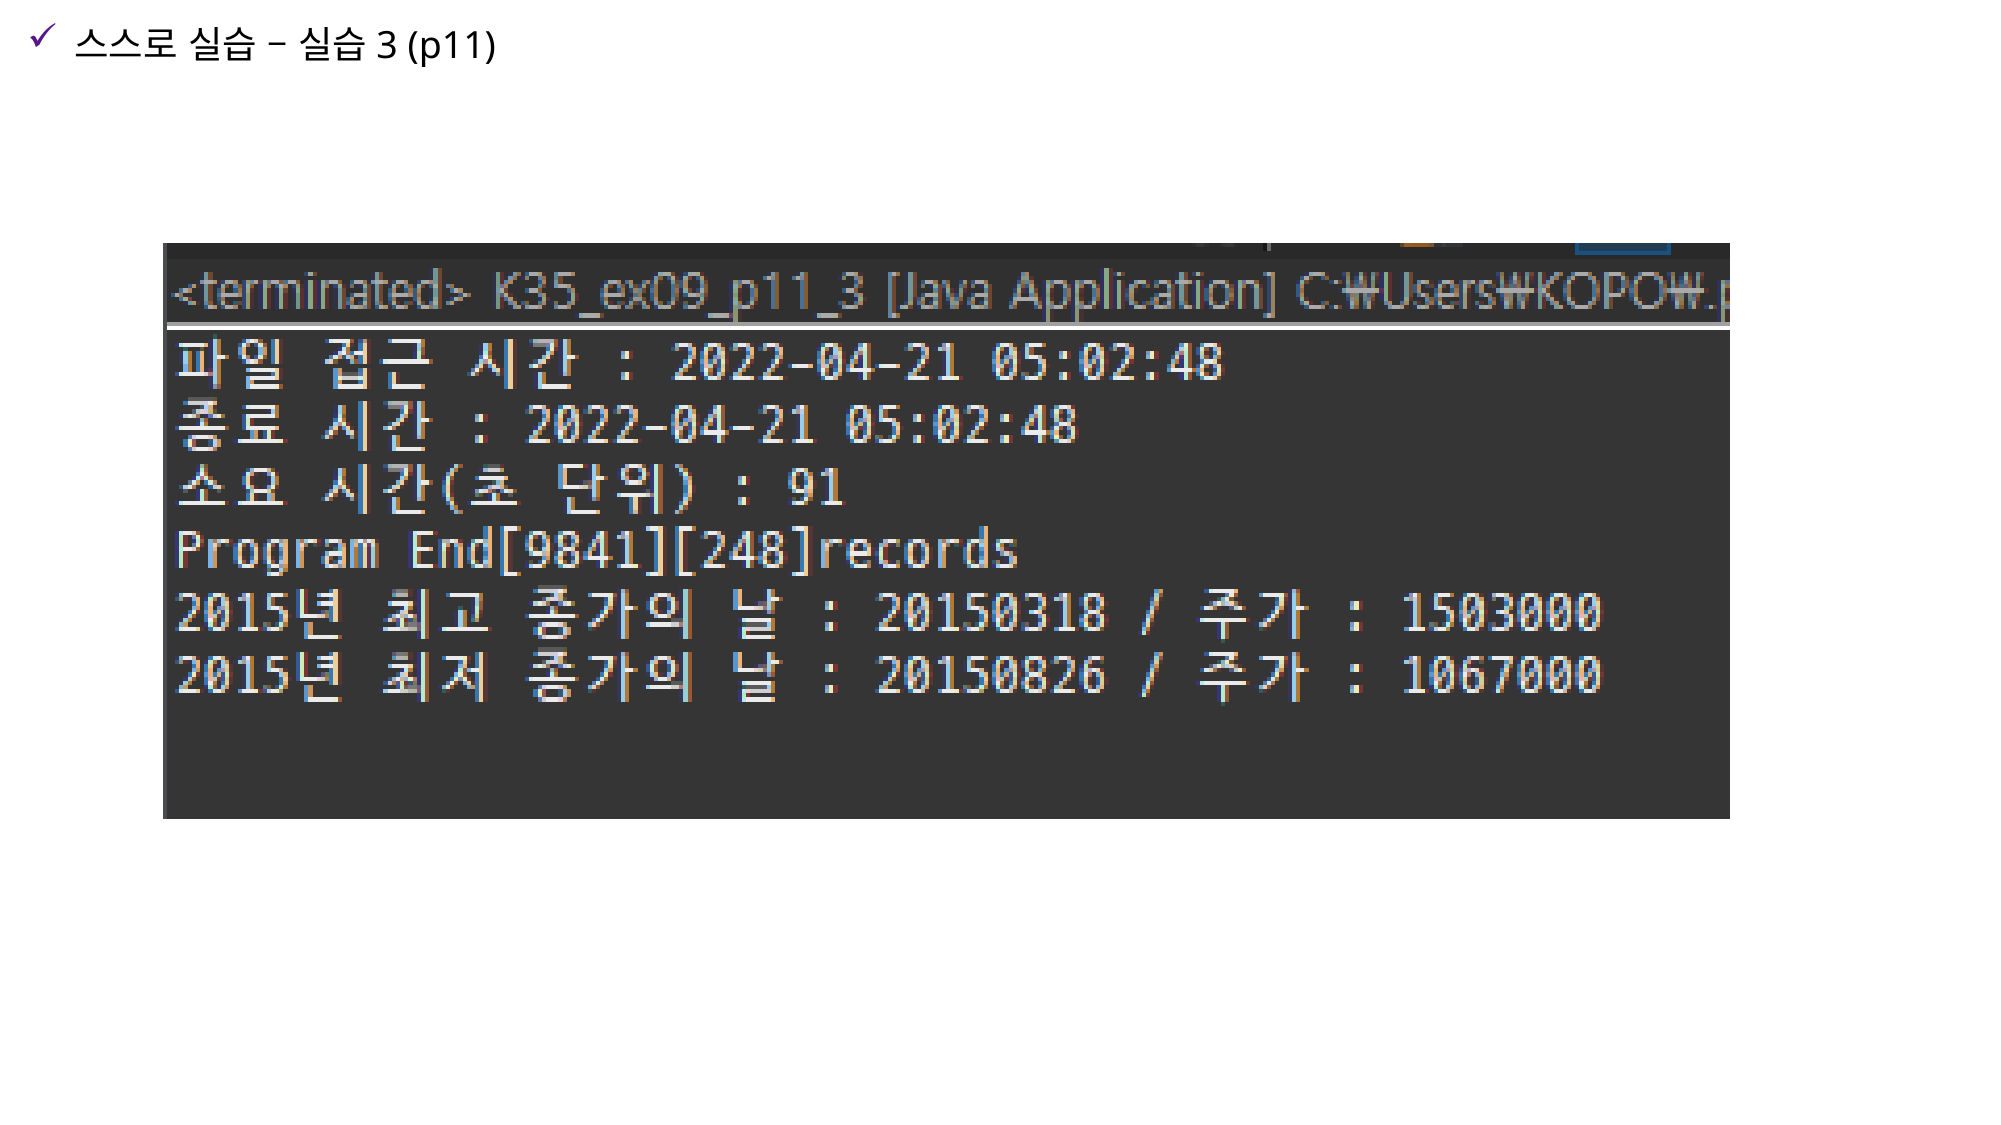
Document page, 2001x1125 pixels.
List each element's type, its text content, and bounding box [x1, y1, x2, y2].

text_box 스스로 실습 – 실습3 (p11) [12, 0, 512, 74]
picture [163, 243, 1730, 819]
